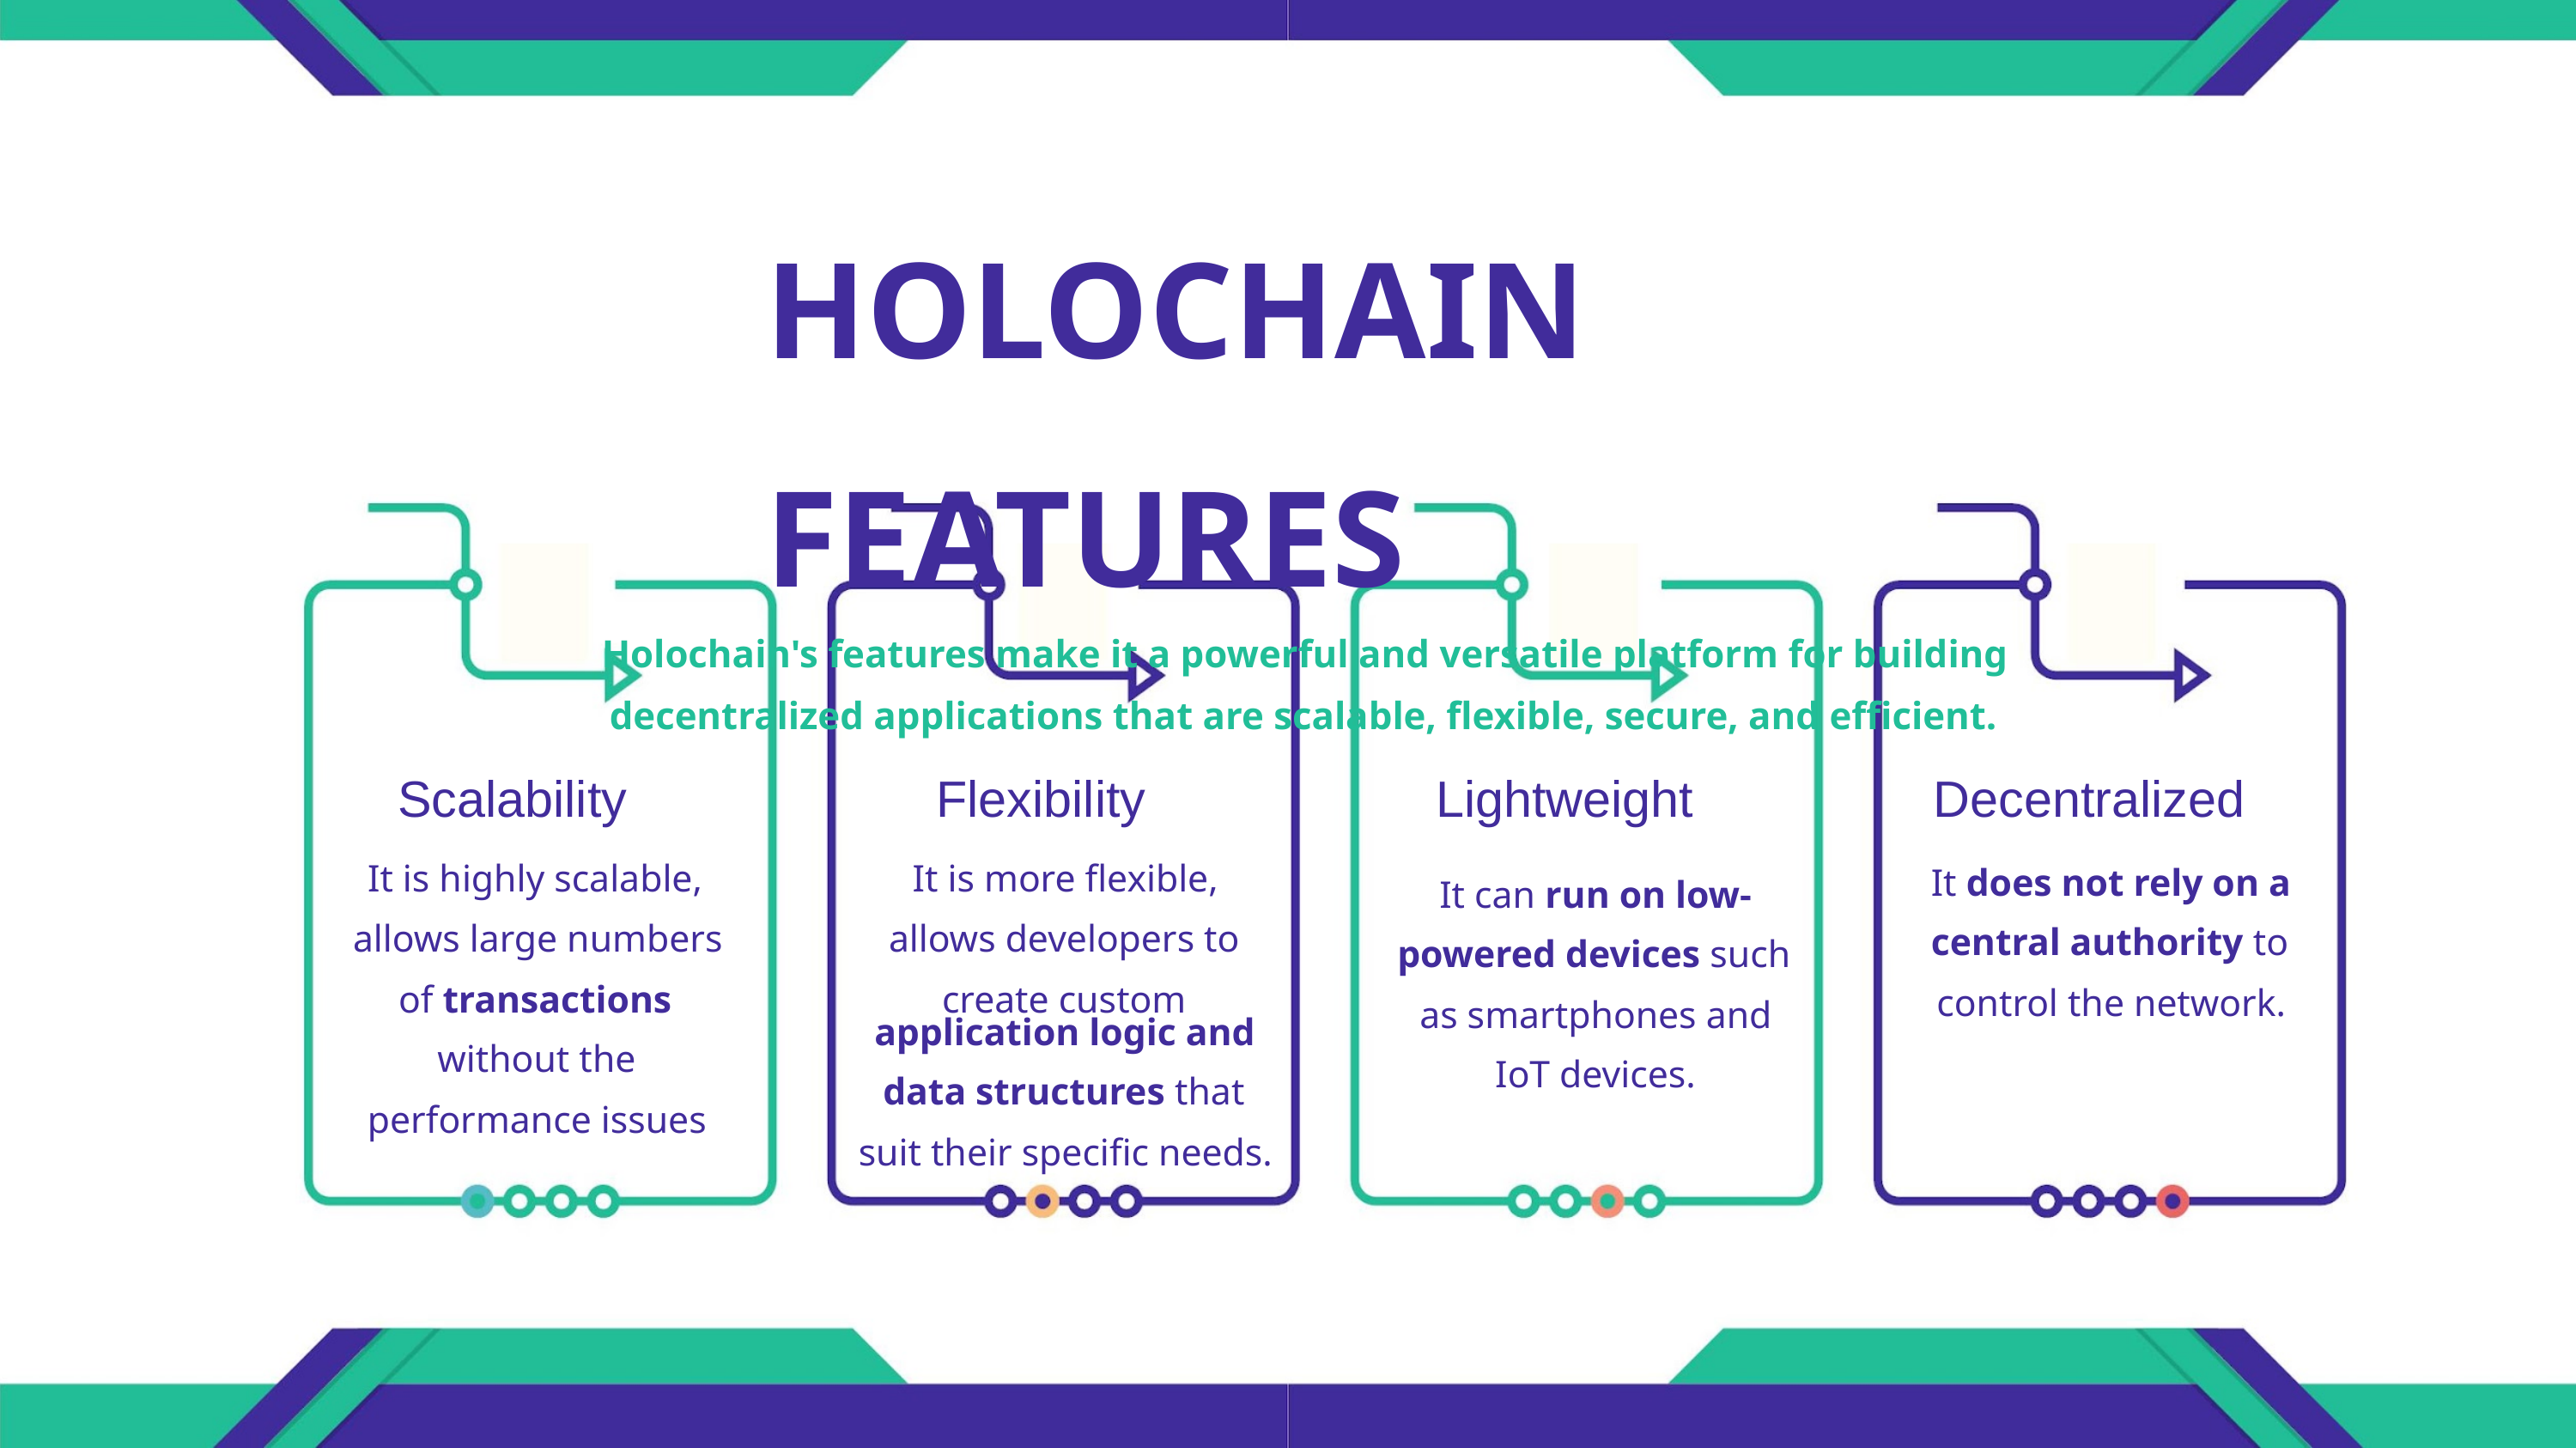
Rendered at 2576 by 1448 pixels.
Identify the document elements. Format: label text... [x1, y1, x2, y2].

text_box Decentralized [1933, 751, 2322, 828]
text_box It is more flexible, allows developers to create custom [889, 840, 1259, 993]
text_box It does not rely on a central authority to control the network. [1930, 843, 2310, 1024]
text_box It is highly scalable, allows large numbers of transactions without the performance issues [353, 840, 739, 1141]
text_box application logic and data structures that suit their specific needs. [858, 993, 1289, 1173]
text_box It can run on low- powered devices such as smartphones and IoT devices. [1397, 855, 1812, 1096]
text_box [0, 0, 2576, 1448]
text_box Scalability [398, 751, 694, 828]
text_box Flexibility [936, 751, 1212, 828]
text_box HOLOCHAIN FEATURES Holochain's features make it a powerful and versatile platform for building decentralized applications that are scalable, flexible, secure, and efficient. [601, 155, 2031, 738]
text_box Lightweight [1436, 751, 1763, 828]
